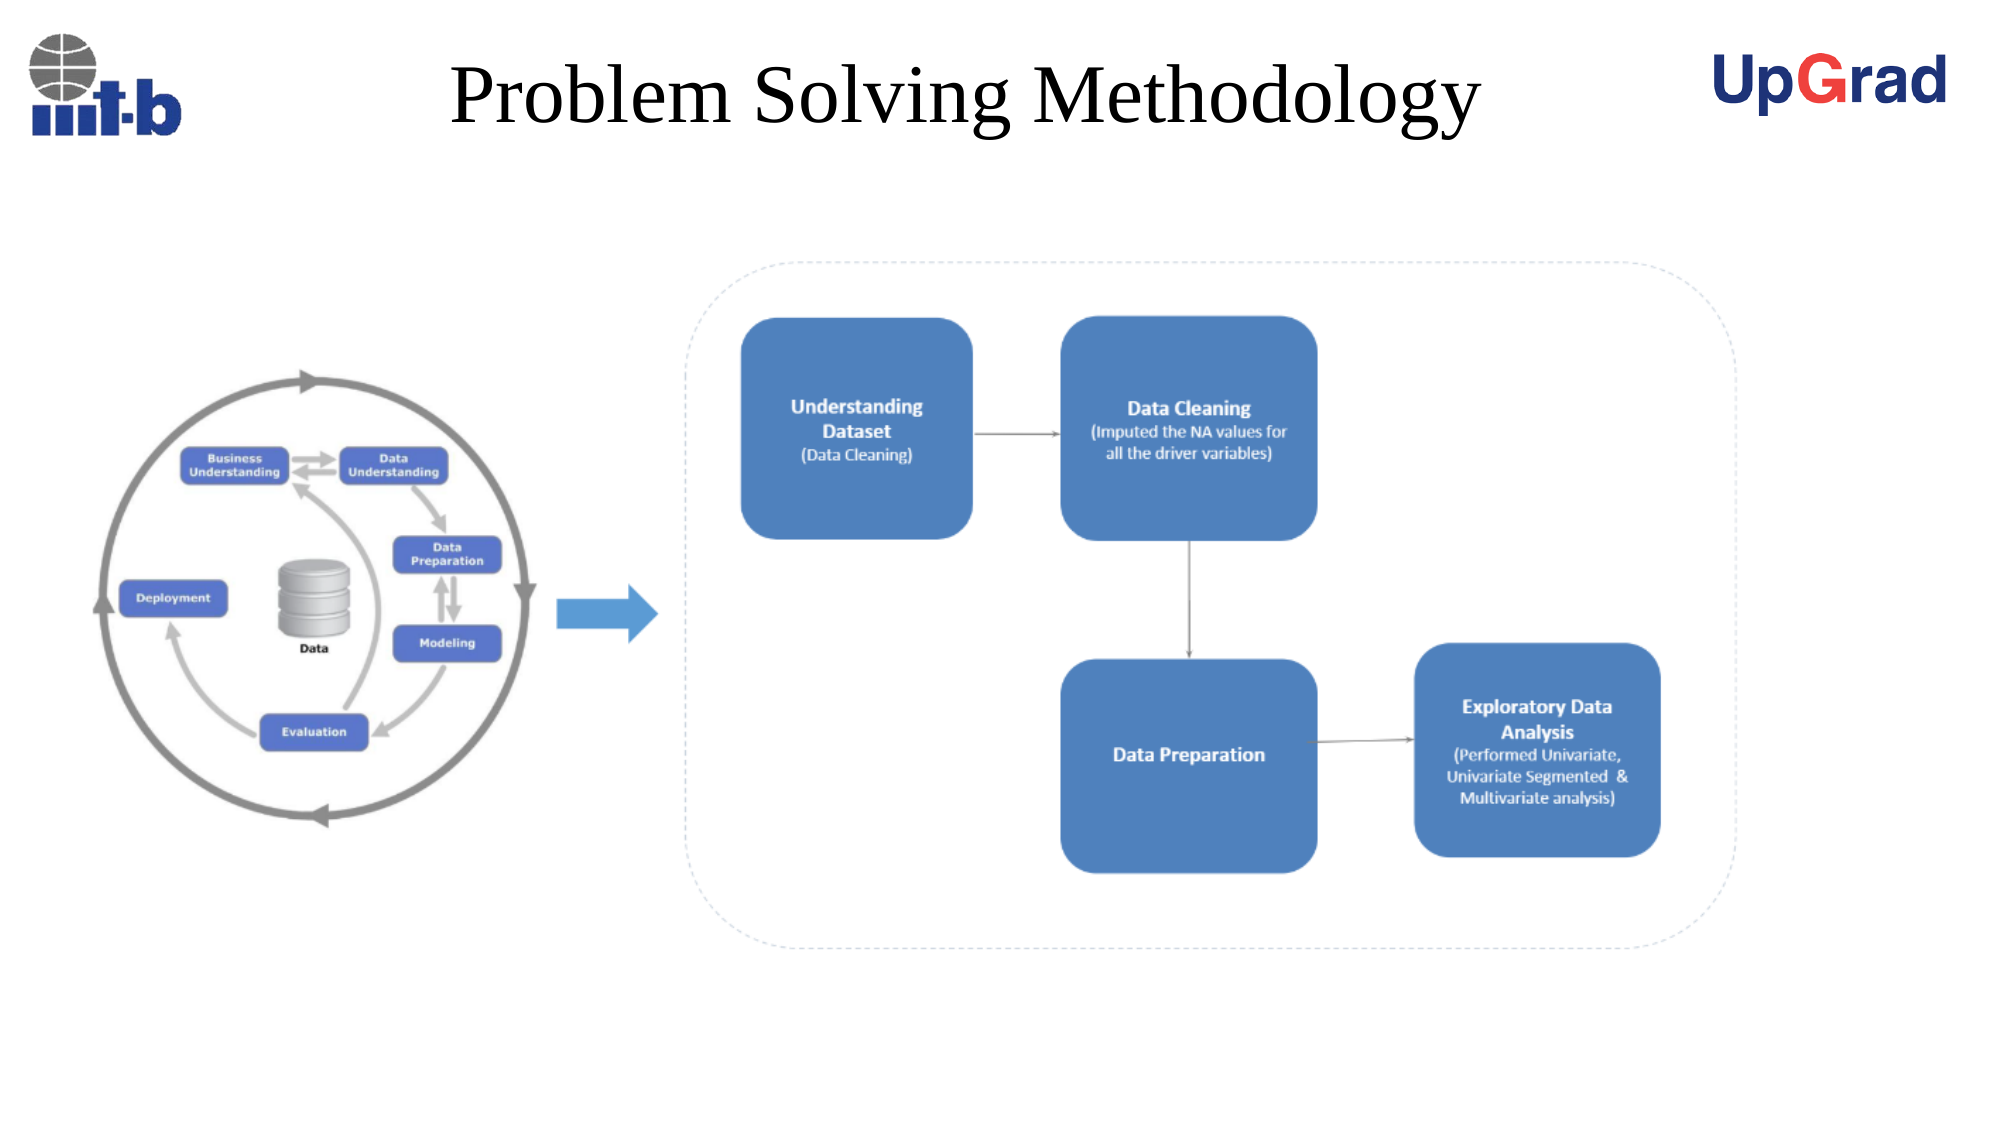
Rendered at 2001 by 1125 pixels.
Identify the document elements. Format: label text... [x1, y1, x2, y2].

title Problem Solving Methodology [191, 25, 1720, 166]
picture [1720, 53, 1952, 116]
picture [0, 29, 191, 163]
picture [86, 246, 1767, 955]
